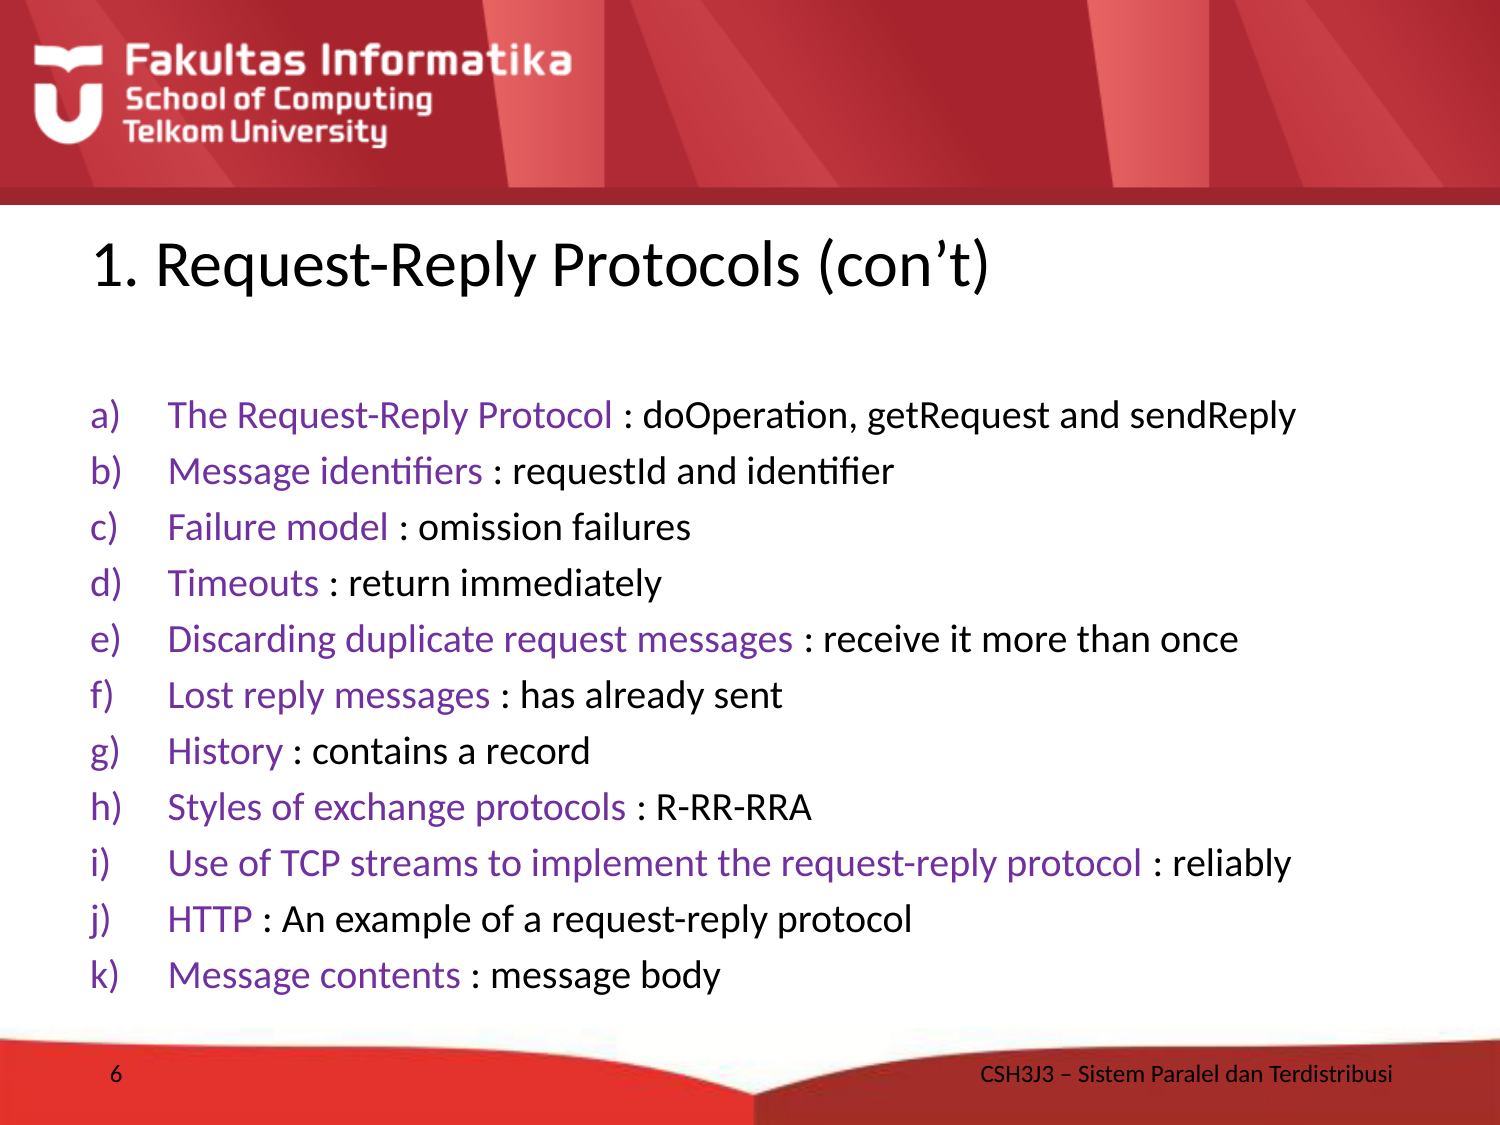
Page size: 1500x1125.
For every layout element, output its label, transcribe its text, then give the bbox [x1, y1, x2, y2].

footer CSH3J3 – Sistem Paralel dan Terdistribusi [950, 1042, 1425, 1103]
title 1. Request-Reply Protocols (con’t) [75, 212, 1425, 308]
list The Request-Reply Protocol : doOperation, getRequest and sendReply Message identifiers : requestId and identifier Failure model : omission failures Timeouts : return immediately Discarding duplicate request messages : receive it more than once Lost reply messages : has already sent History : contains a record Styles of exchange protocols : R-RR-RRA Use of TCP streams to implement the request-reply protocol : reliably HTTP : An example of a request-reply protocol Message contents : message body [75, 324, 1425, 1005]
picture [0, 1024, 1500, 1125]
slide_number 6 [75, 1042, 138, 1103]
picture [0, 0, 1500, 205]
